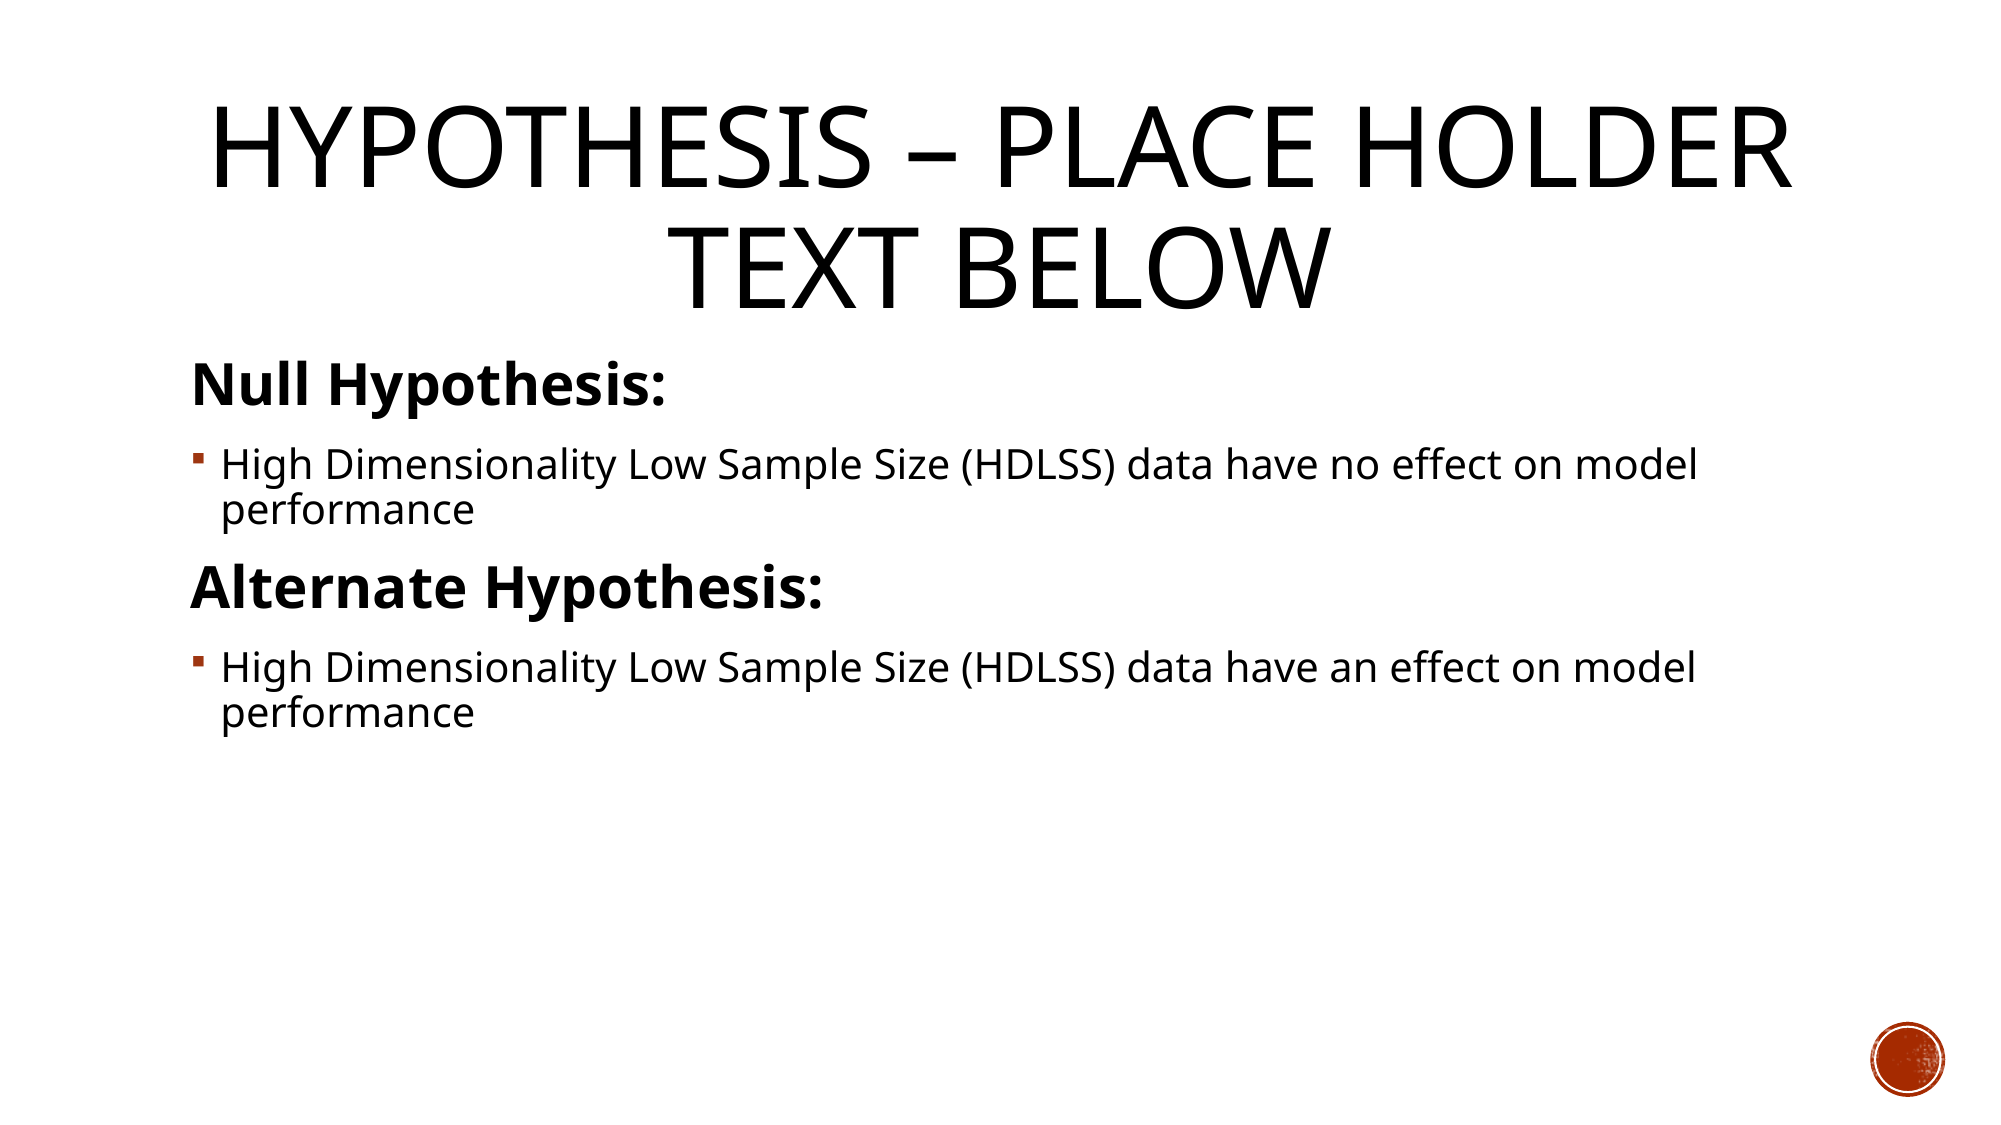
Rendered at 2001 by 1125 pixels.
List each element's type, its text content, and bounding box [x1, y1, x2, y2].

list Null Hypothesis: High Dimensionality Low Sample Size (HDLSS) data have no effect on model performance Alternate Hypothesis: High Dimensionality Low Sample Size (HDLSS) data have an effect on model performance [175, 348, 1826, 1013]
title Hypothesis – place holder text below [175, 79, 1826, 344]
